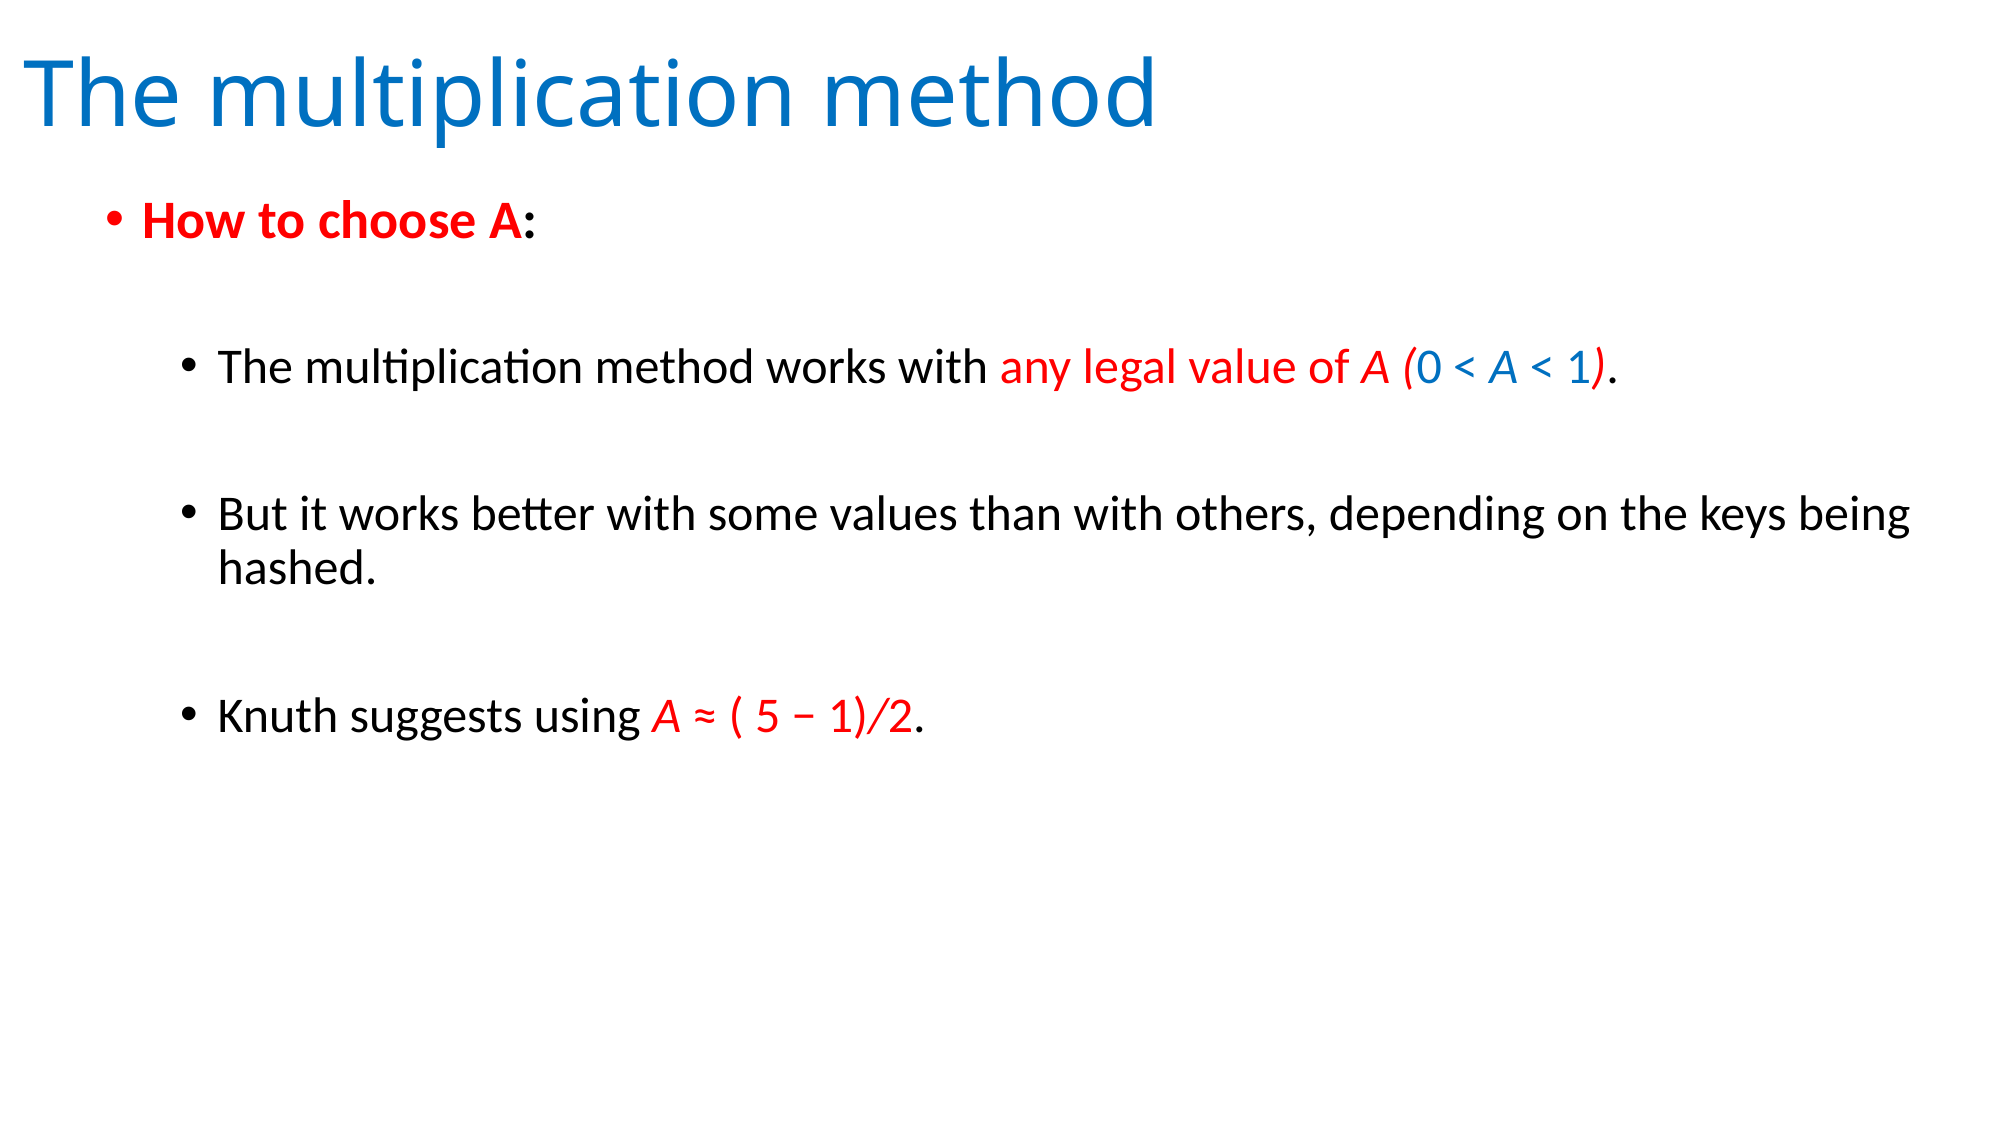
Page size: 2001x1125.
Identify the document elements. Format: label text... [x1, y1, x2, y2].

title The multiplication method [8, 9, 1359, 185]
